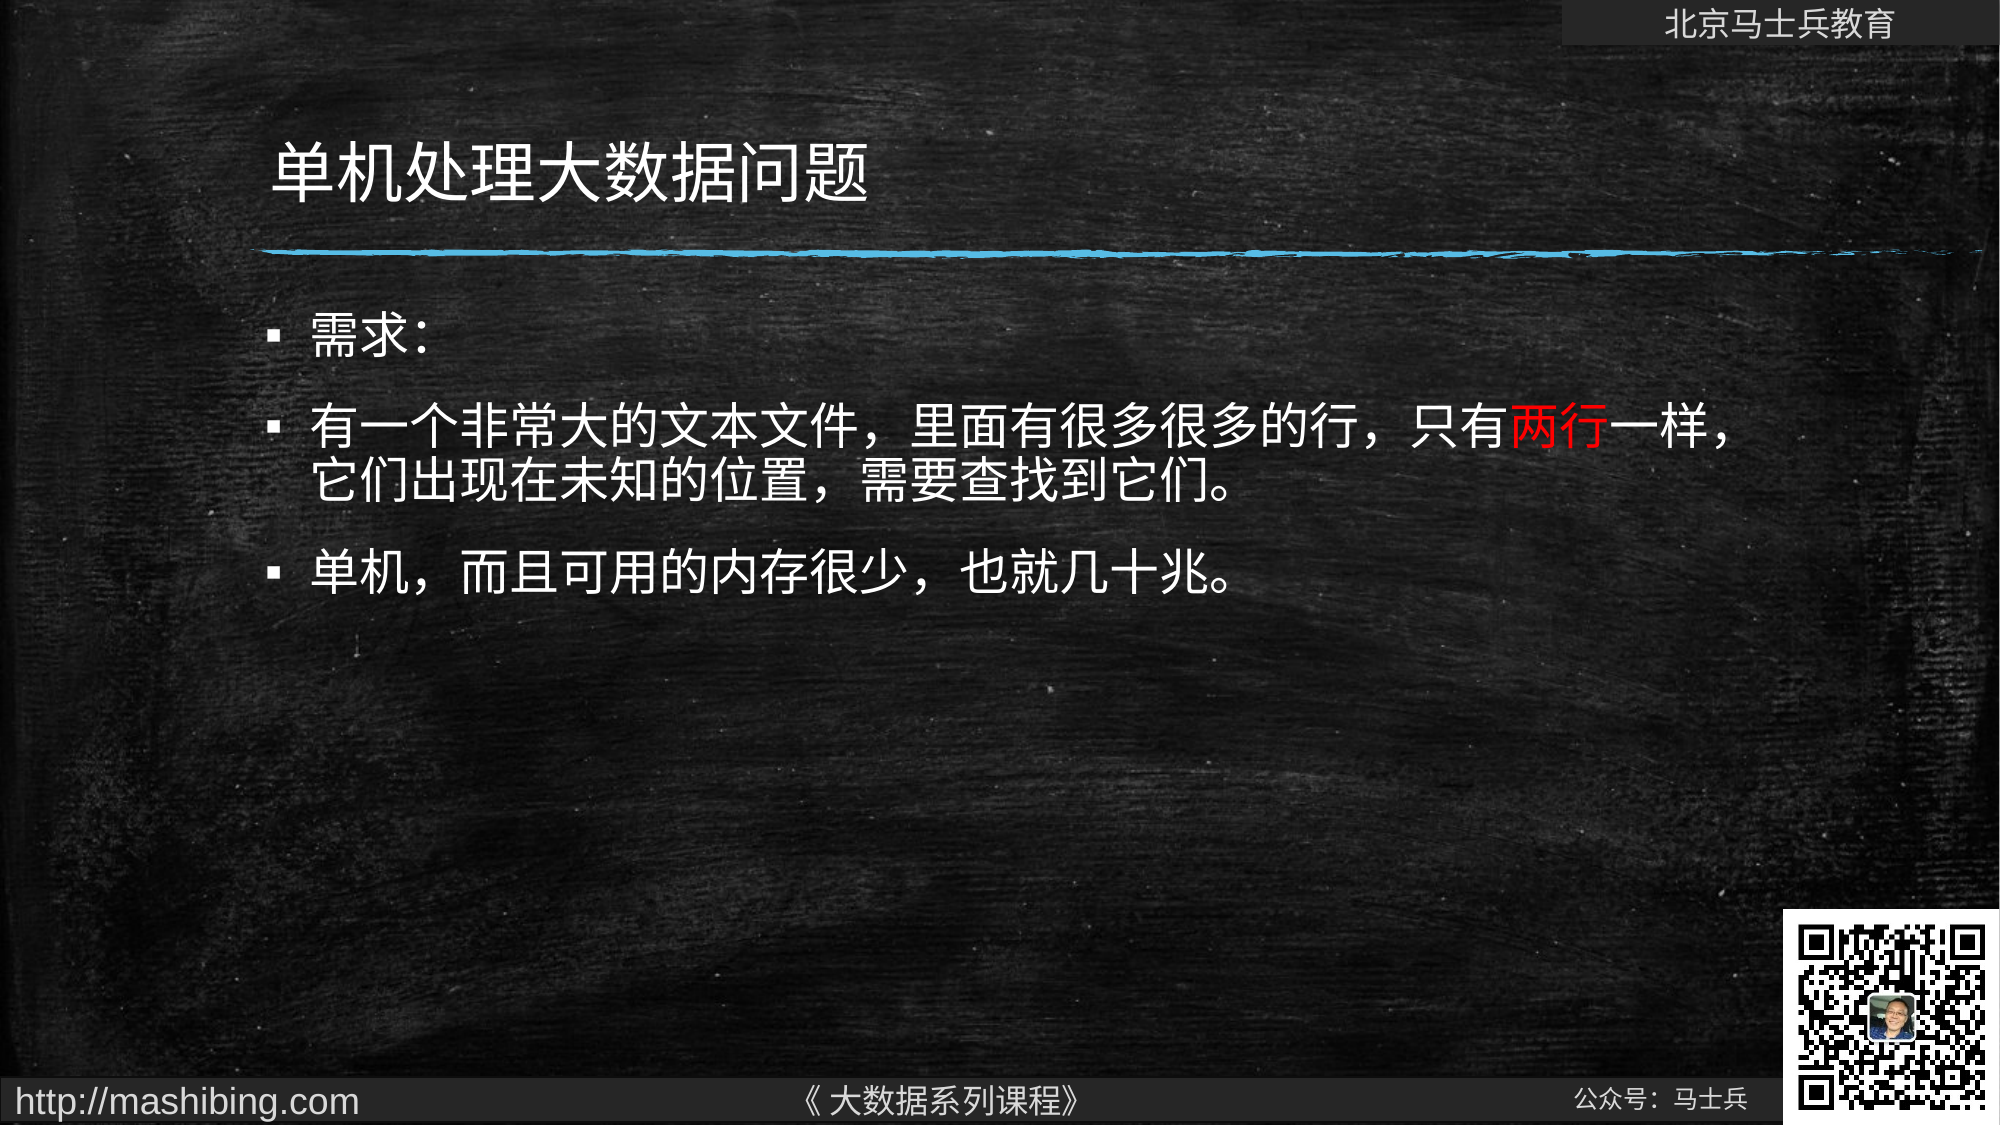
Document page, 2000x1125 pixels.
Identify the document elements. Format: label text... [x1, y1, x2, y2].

title 单机处理大数据问题 [254, 52, 1755, 220]
list 需求： 有一个非常大的文本文件，里面有很多很多的行，只有两行一样，它们出现在未知的位置，需要查找到它们。 单机，而且可用的内存很少，也就几十兆。 [249, 302, 1750, 1003]
picture [1783, 909, 2000, 1125]
